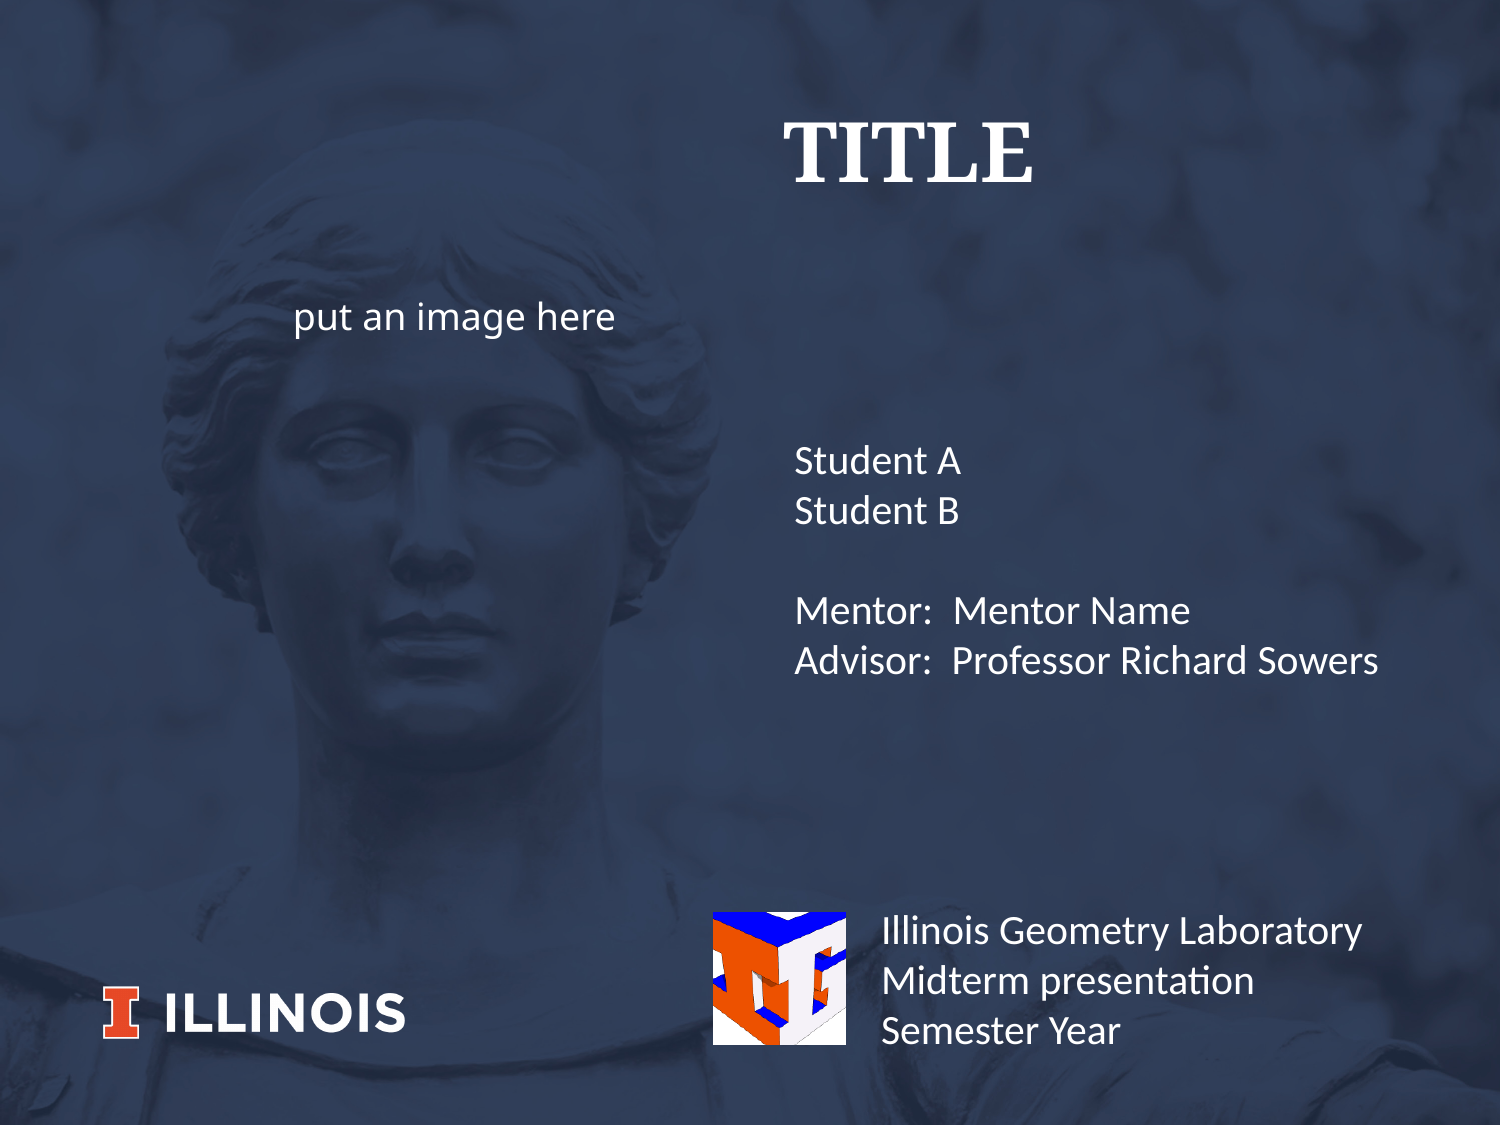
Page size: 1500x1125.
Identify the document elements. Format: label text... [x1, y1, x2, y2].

picture [0, 0, 1500, 1125]
text_box Illinois Geometry Laboratory Midterm presentation Semester Year [866, 895, 1382, 1061]
text_box put an image here [278, 285, 632, 346]
text_box TITLE [768, 92, 1424, 409]
text_box Student A Student B Mentor: Mentor Name Advisor: Professor Richard Sowers [779, 425, 1500, 691]
